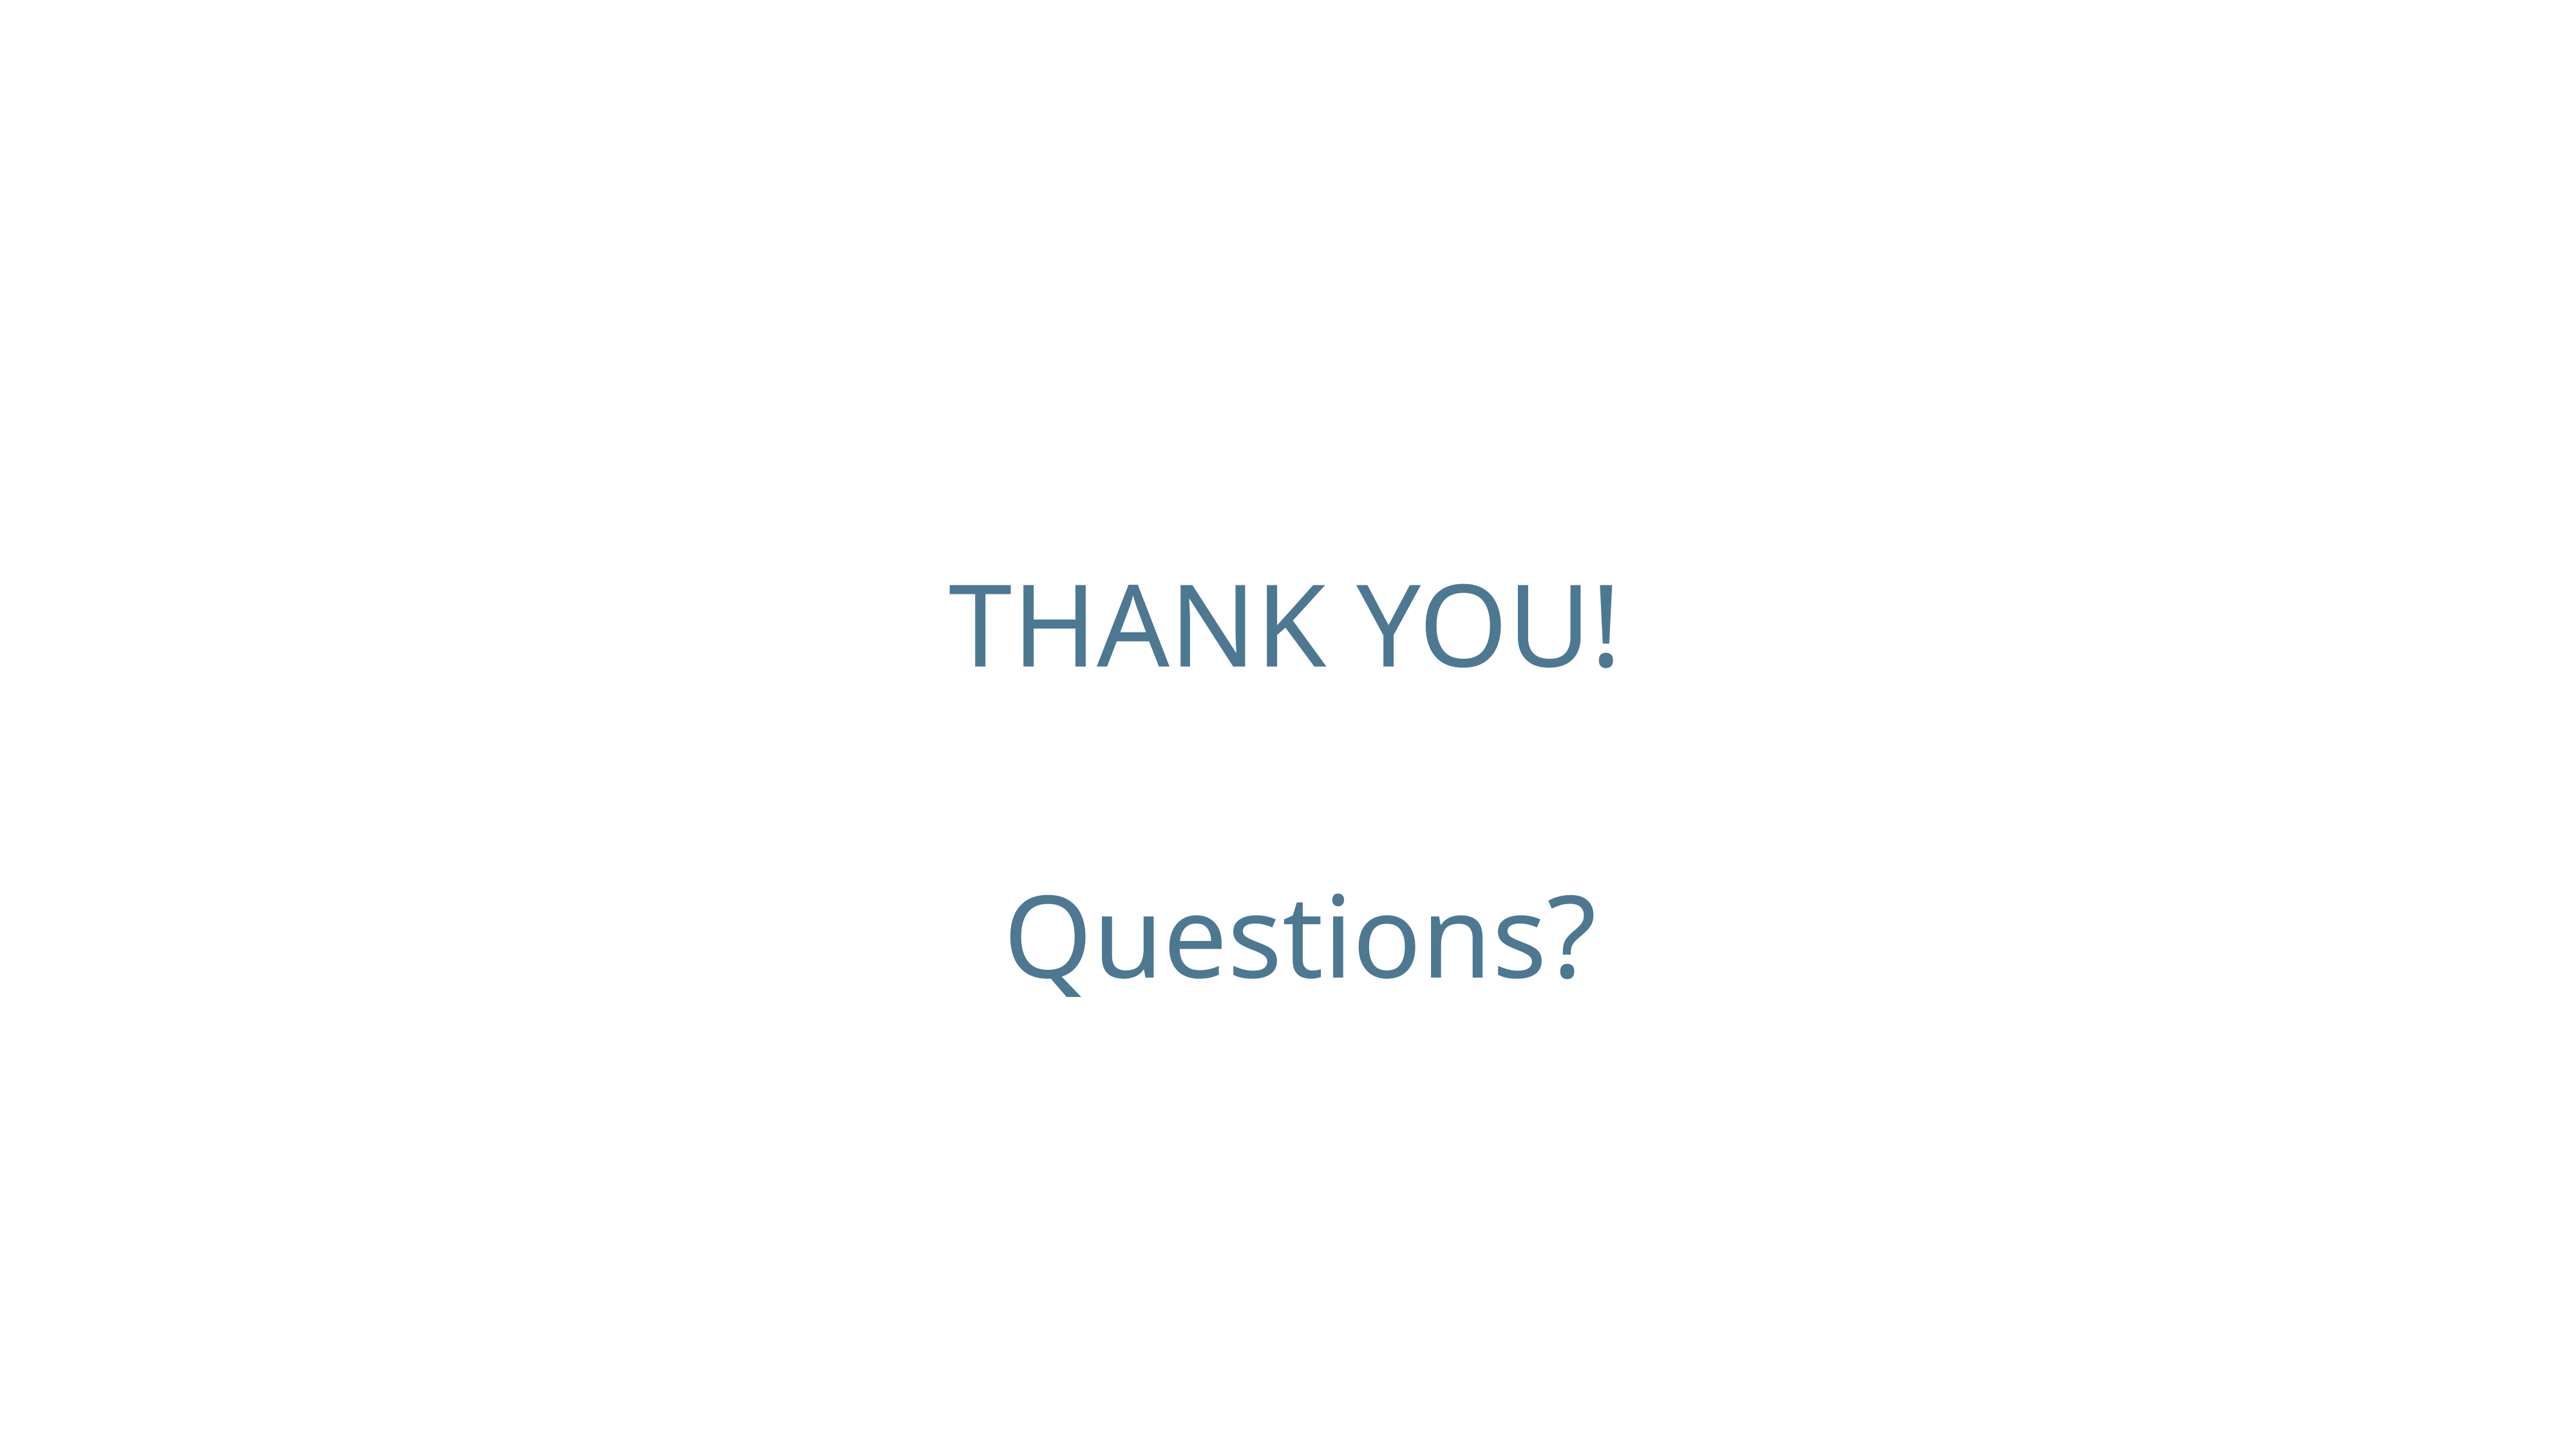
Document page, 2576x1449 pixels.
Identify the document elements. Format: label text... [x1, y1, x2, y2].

text_box THANK YOU! Questions? [943, 563, 1657, 1008]
